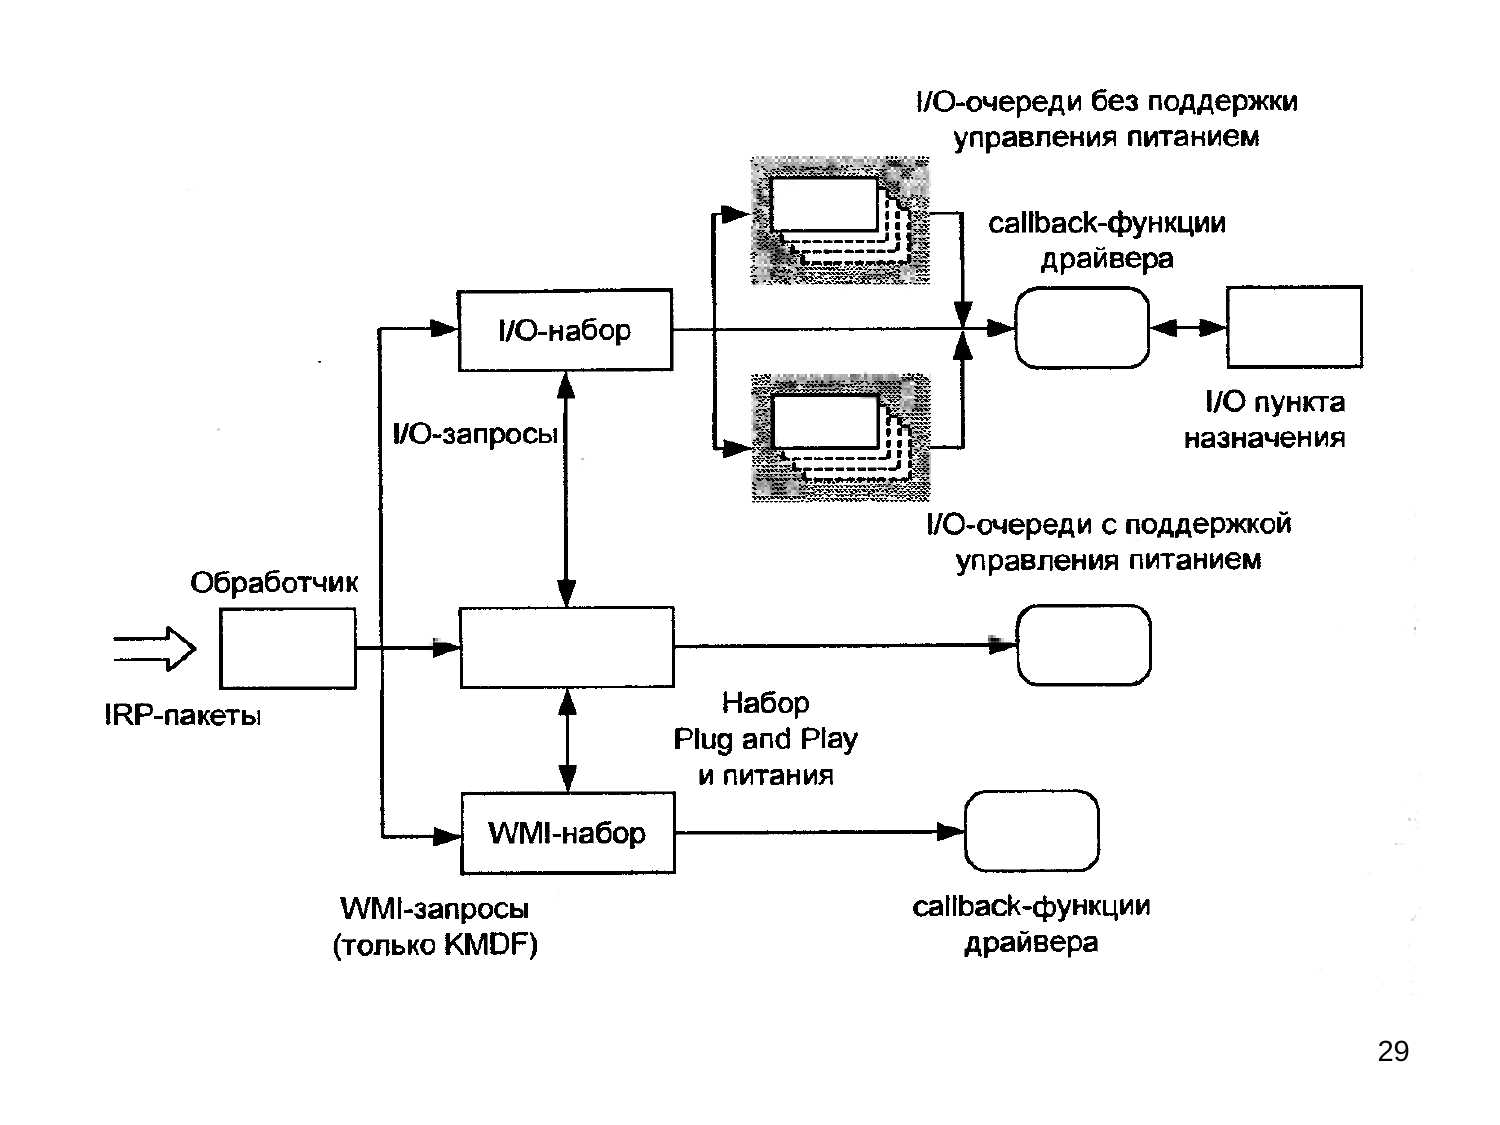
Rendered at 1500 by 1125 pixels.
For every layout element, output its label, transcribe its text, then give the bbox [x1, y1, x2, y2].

slide_number 29 [1074, 1024, 1426, 1103]
picture [64, 66, 1459, 1002]
